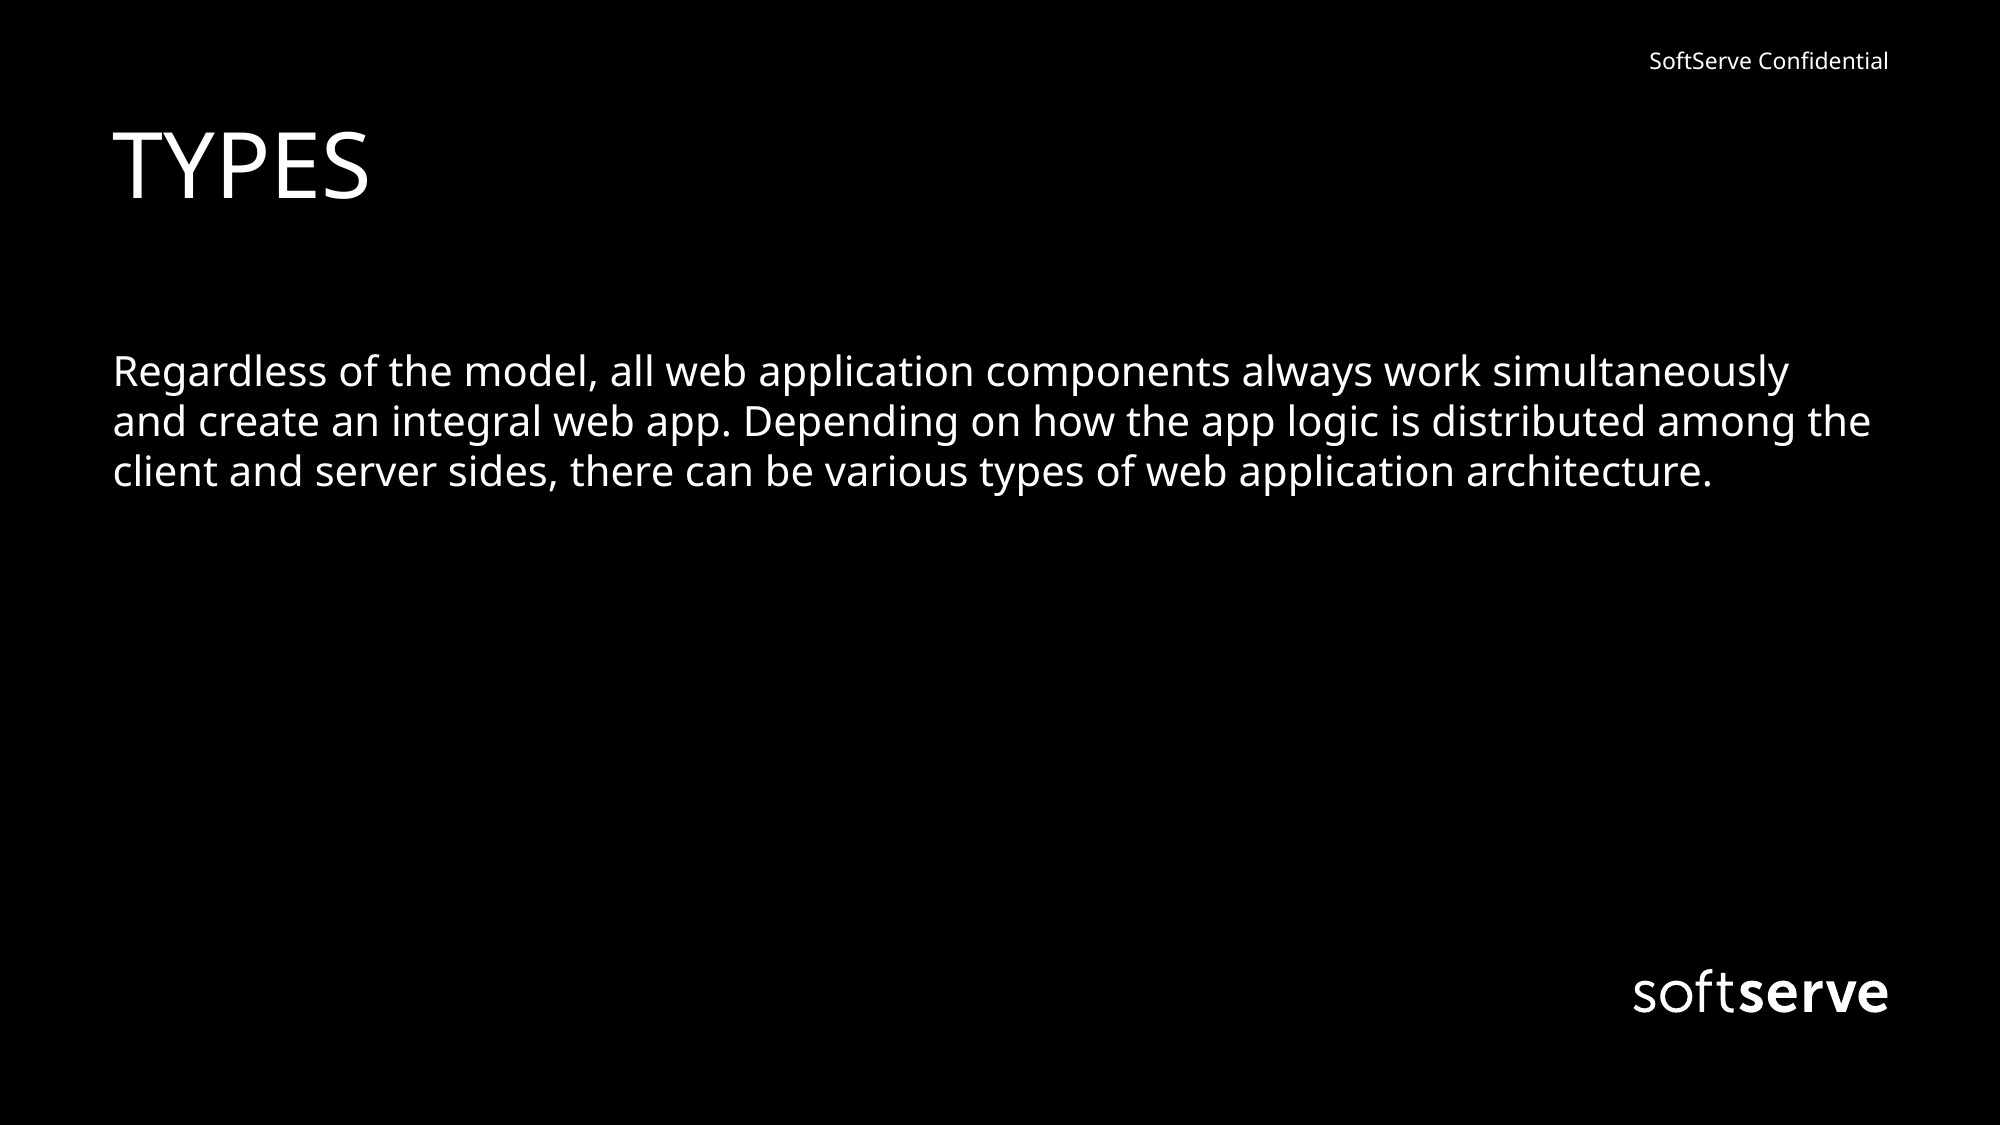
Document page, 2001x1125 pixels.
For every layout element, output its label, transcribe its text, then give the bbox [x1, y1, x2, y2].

title TYPES [112, 112, 1888, 225]
list Regardless of the model, all web application components always work simultaneously and create an integral web app. Depending on how the app logic is distributed among the client and server sides, there can be various types of web application architecture. [112, 337, 1888, 900]
